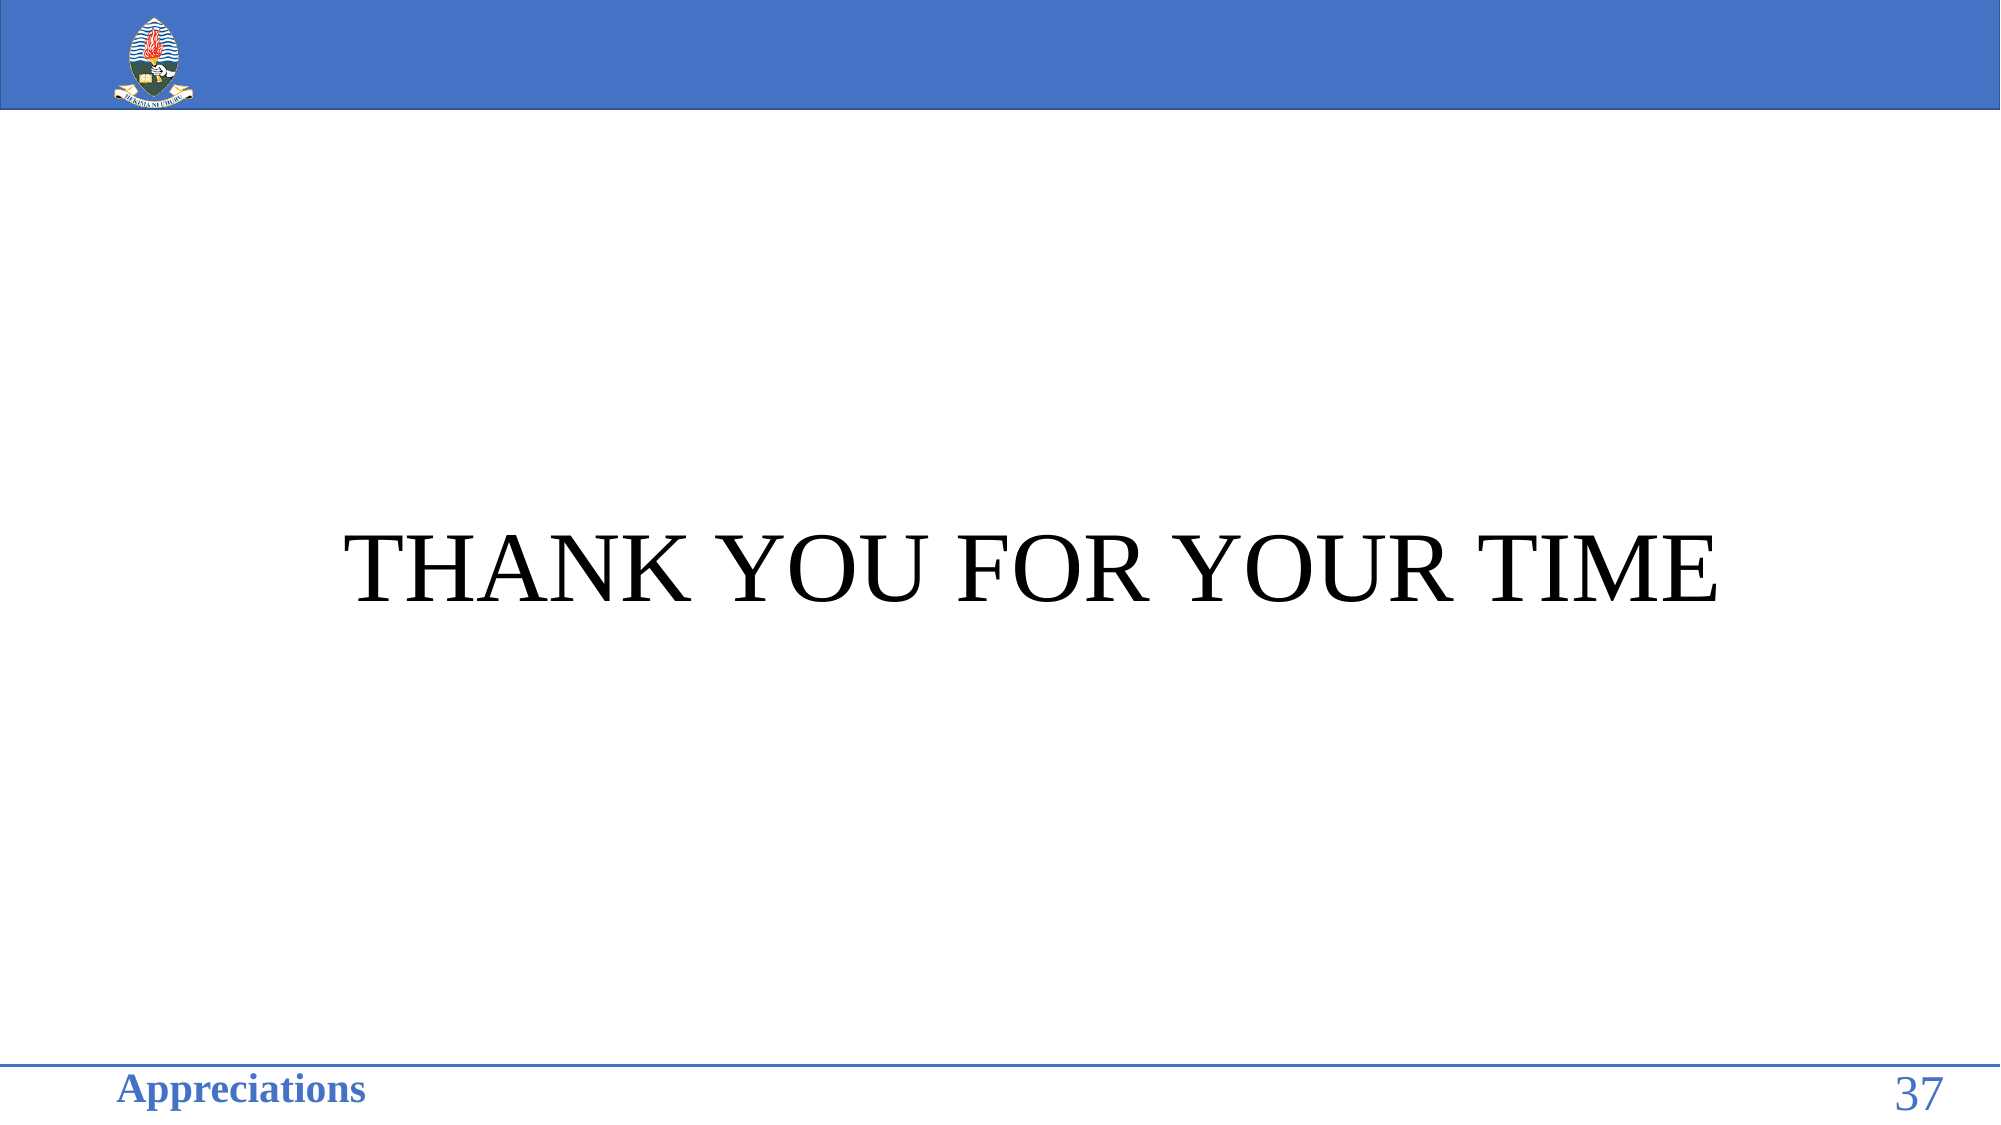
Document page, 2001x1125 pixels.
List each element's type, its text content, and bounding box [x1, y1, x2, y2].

text_box 37 [1879, 1053, 1996, 1065]
text_box 37 [1879, 1066, 1996, 1125]
picture [114, 16, 193, 108]
text_box [0, 0, 2000, 110]
text_box Appreciations [101, 1066, 864, 1118]
text_box THANK YOU FOR YOUR TIME [328, 494, 1757, 629]
text_box Appreciations [101, 1053, 864, 1065]
